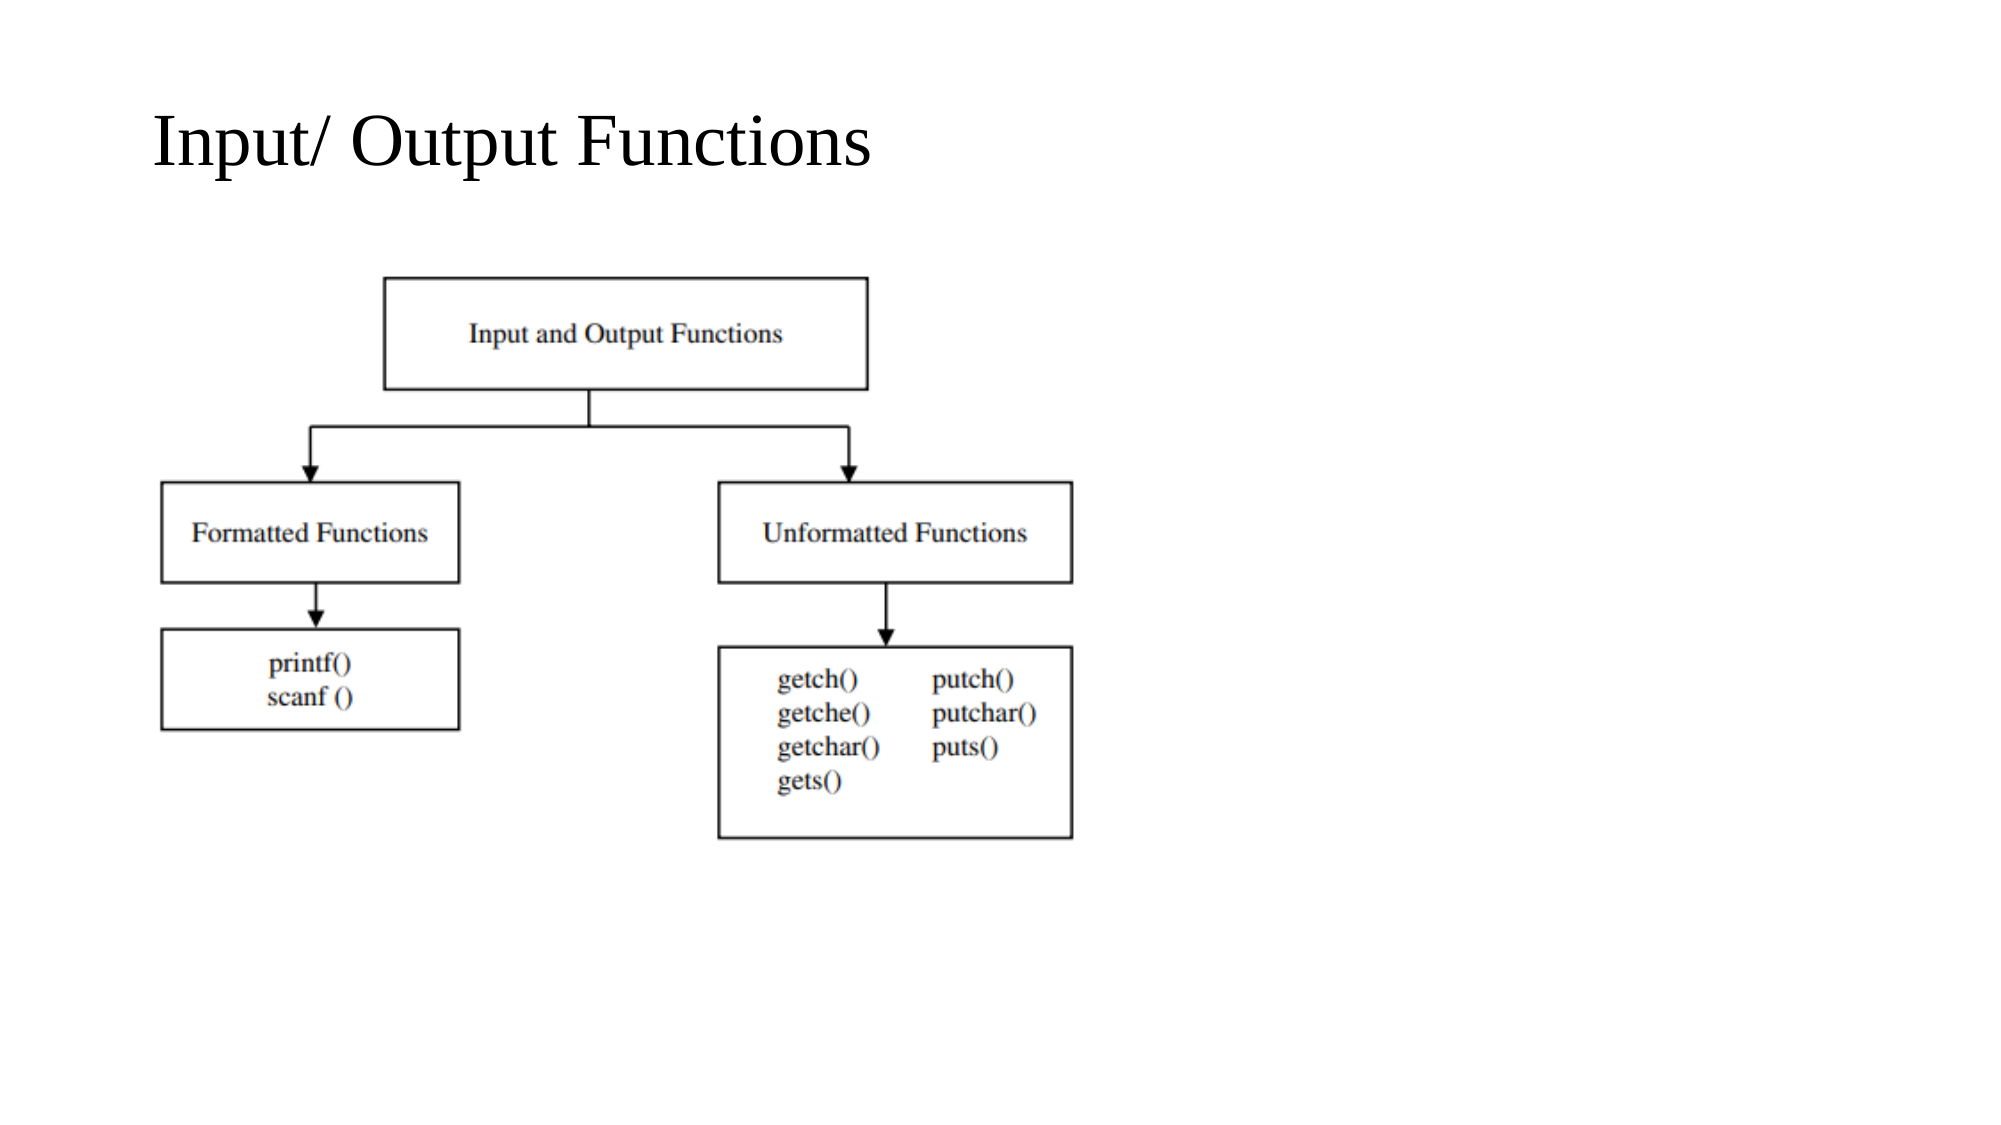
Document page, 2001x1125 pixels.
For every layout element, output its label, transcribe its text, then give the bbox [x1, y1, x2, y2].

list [125, 263, 1088, 866]
title Input/ Output Functions [137, 59, 1863, 223]
